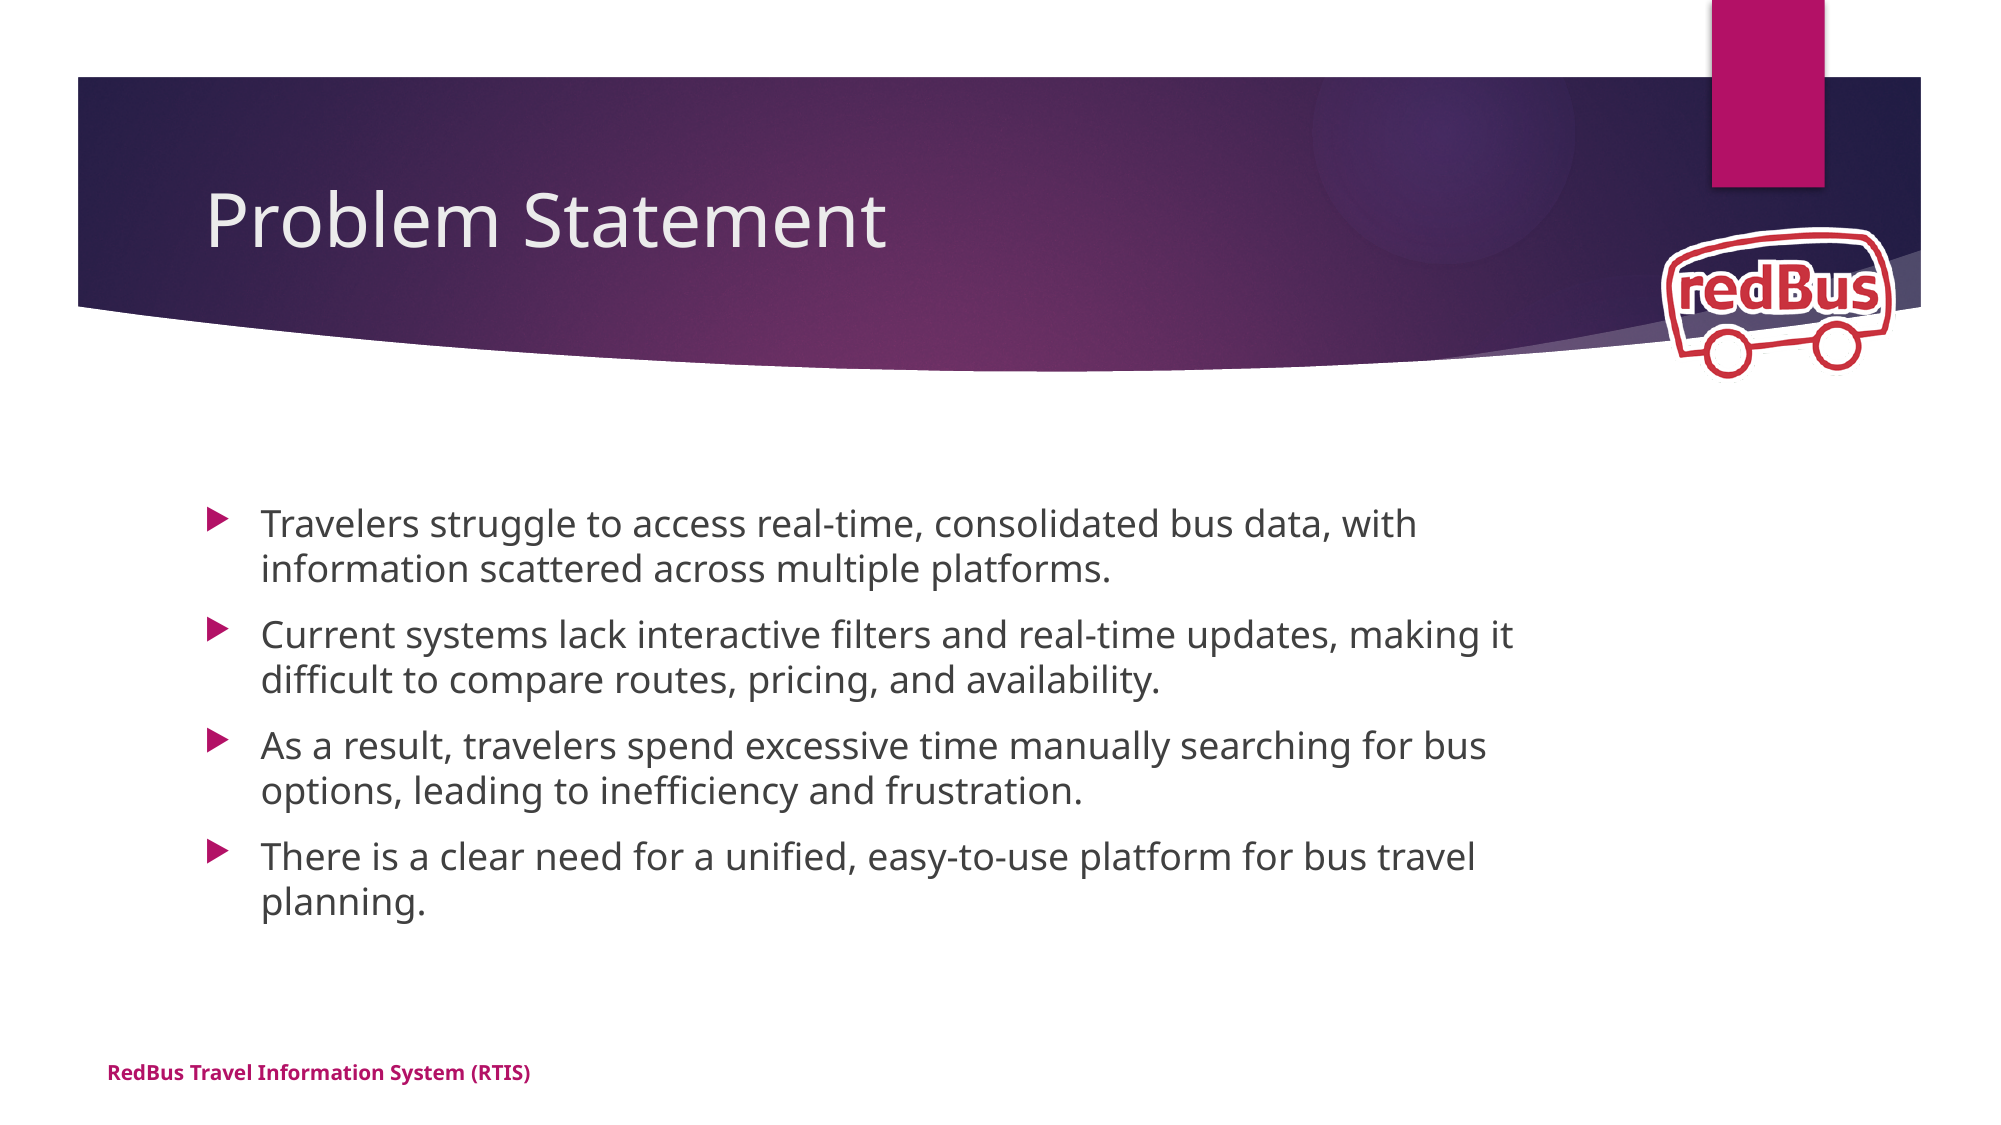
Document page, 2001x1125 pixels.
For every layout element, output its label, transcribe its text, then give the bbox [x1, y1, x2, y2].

title Problem Statement [189, 159, 1627, 276]
footer RedBus Travel Information System (RTIS) [92, 1048, 726, 1099]
list Travelers struggle to access real-time, consolidated bus data, with information scattered across multiple platforms. Current systems lack interactive filters and real-time updates, making it difficult to compare routes, pricing, and availability. As a result, travelers spend excessive time manually searching for bus options, leading to inefficiency and frustration. There is a clear need for a unified, easy-to-use platform for bus travel planning. [189, 427, 1638, 988]
picture [1661, 227, 1897, 383]
